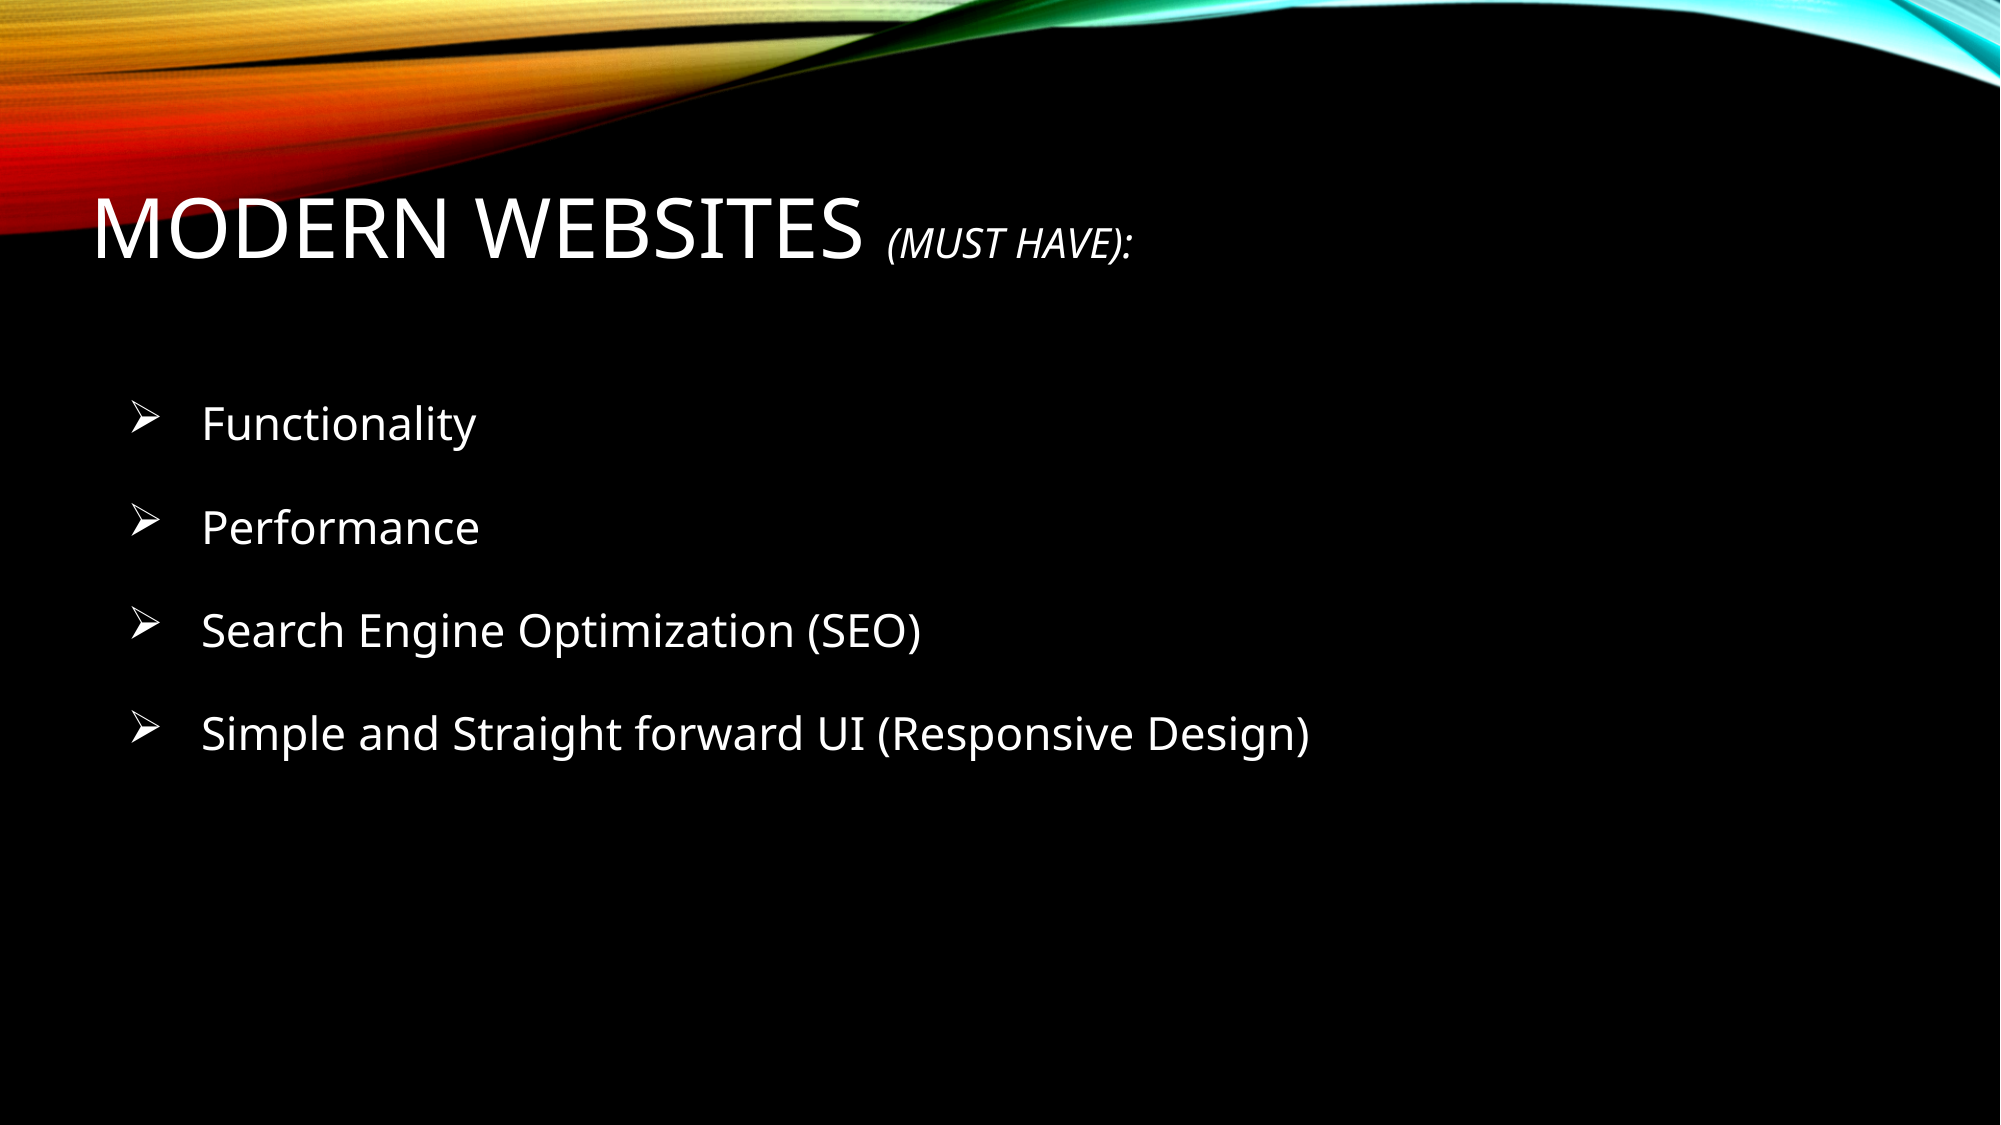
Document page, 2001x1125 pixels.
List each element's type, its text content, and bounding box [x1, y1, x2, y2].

title Modern Websites (must have): [75, 125, 1888, 338]
picture [0, 0, 2000, 237]
list Functionality Performance Search Engine Optimization (SEO) Simple and Straight forward UI (Responsive Design) [111, 359, 1888, 1021]
